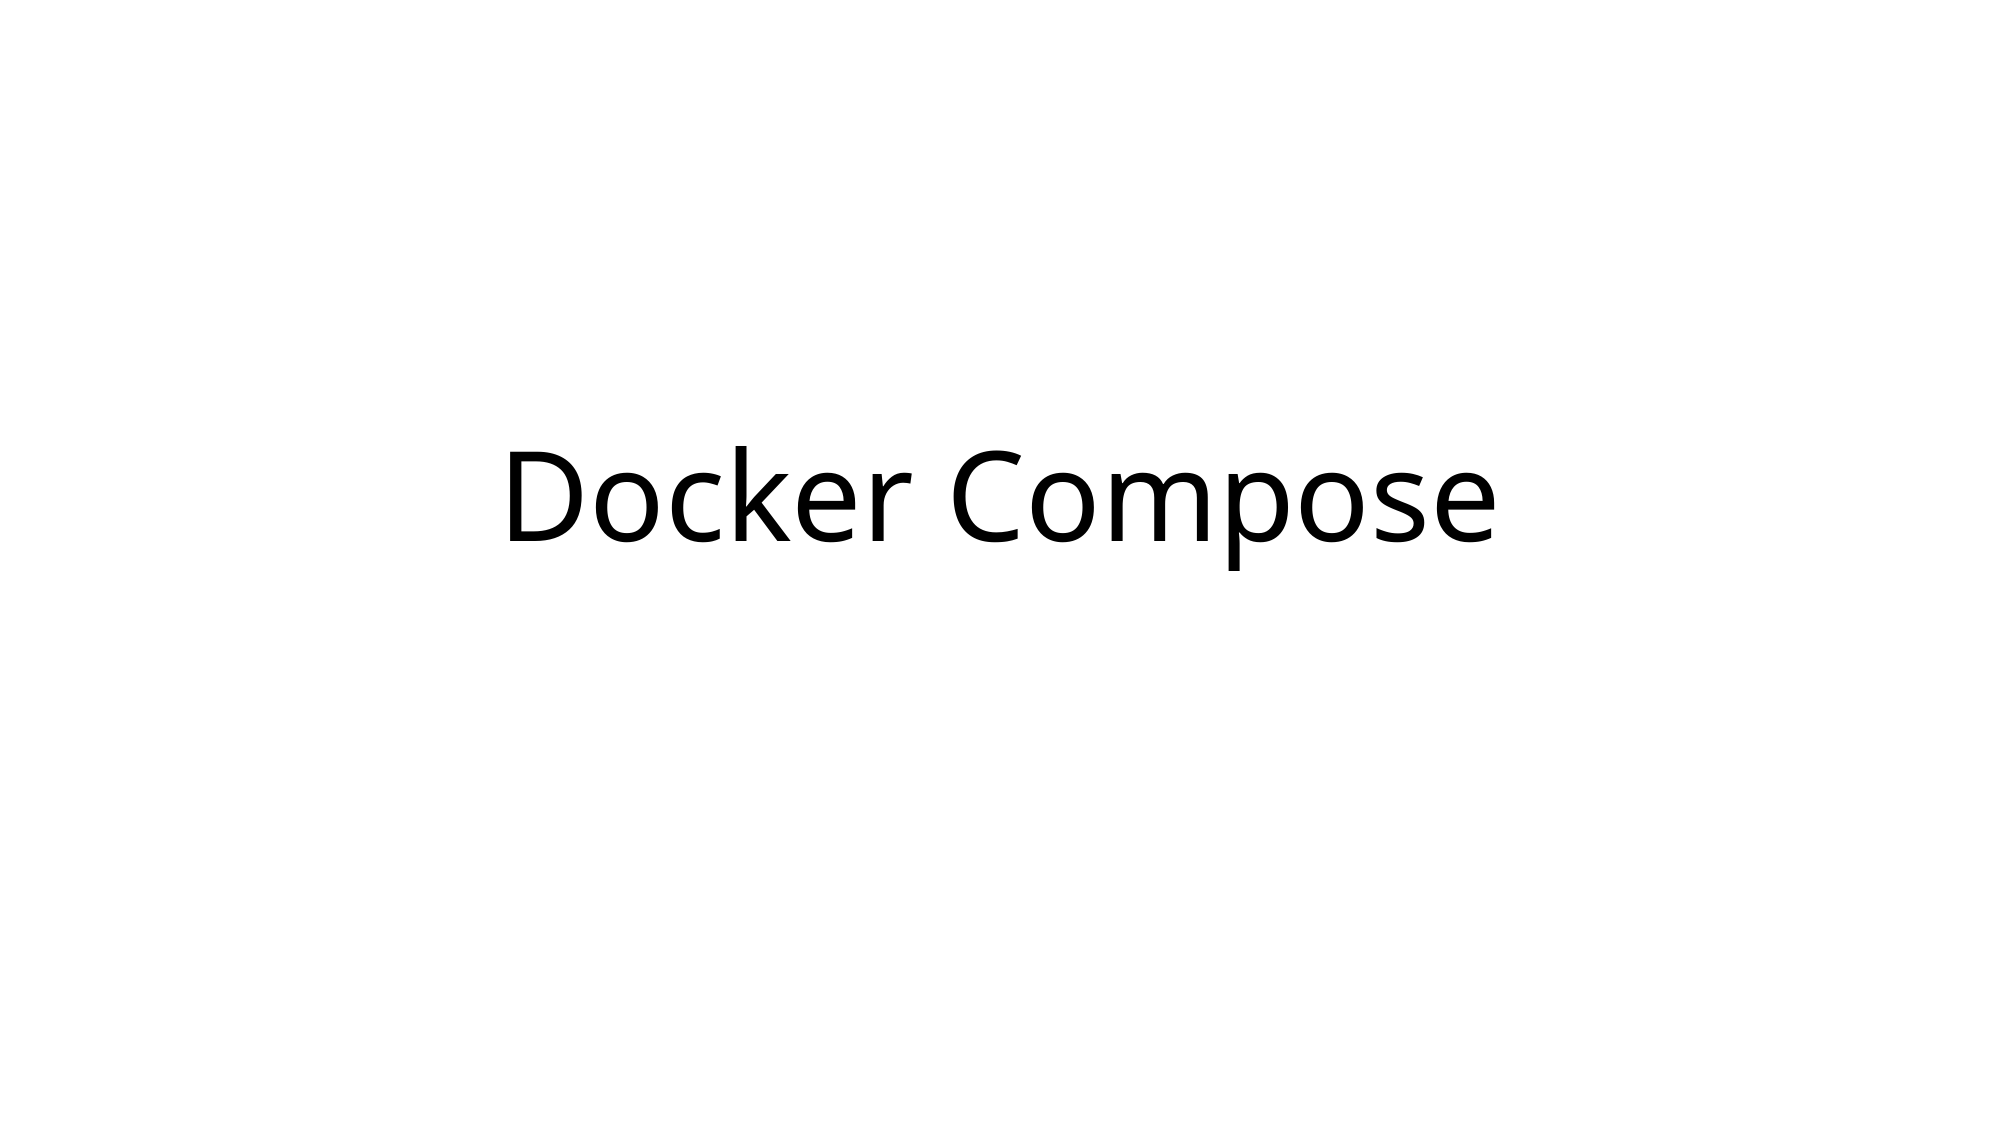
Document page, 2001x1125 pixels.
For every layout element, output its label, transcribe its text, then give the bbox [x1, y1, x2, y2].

title Docker Compose [249, 184, 1750, 576]
